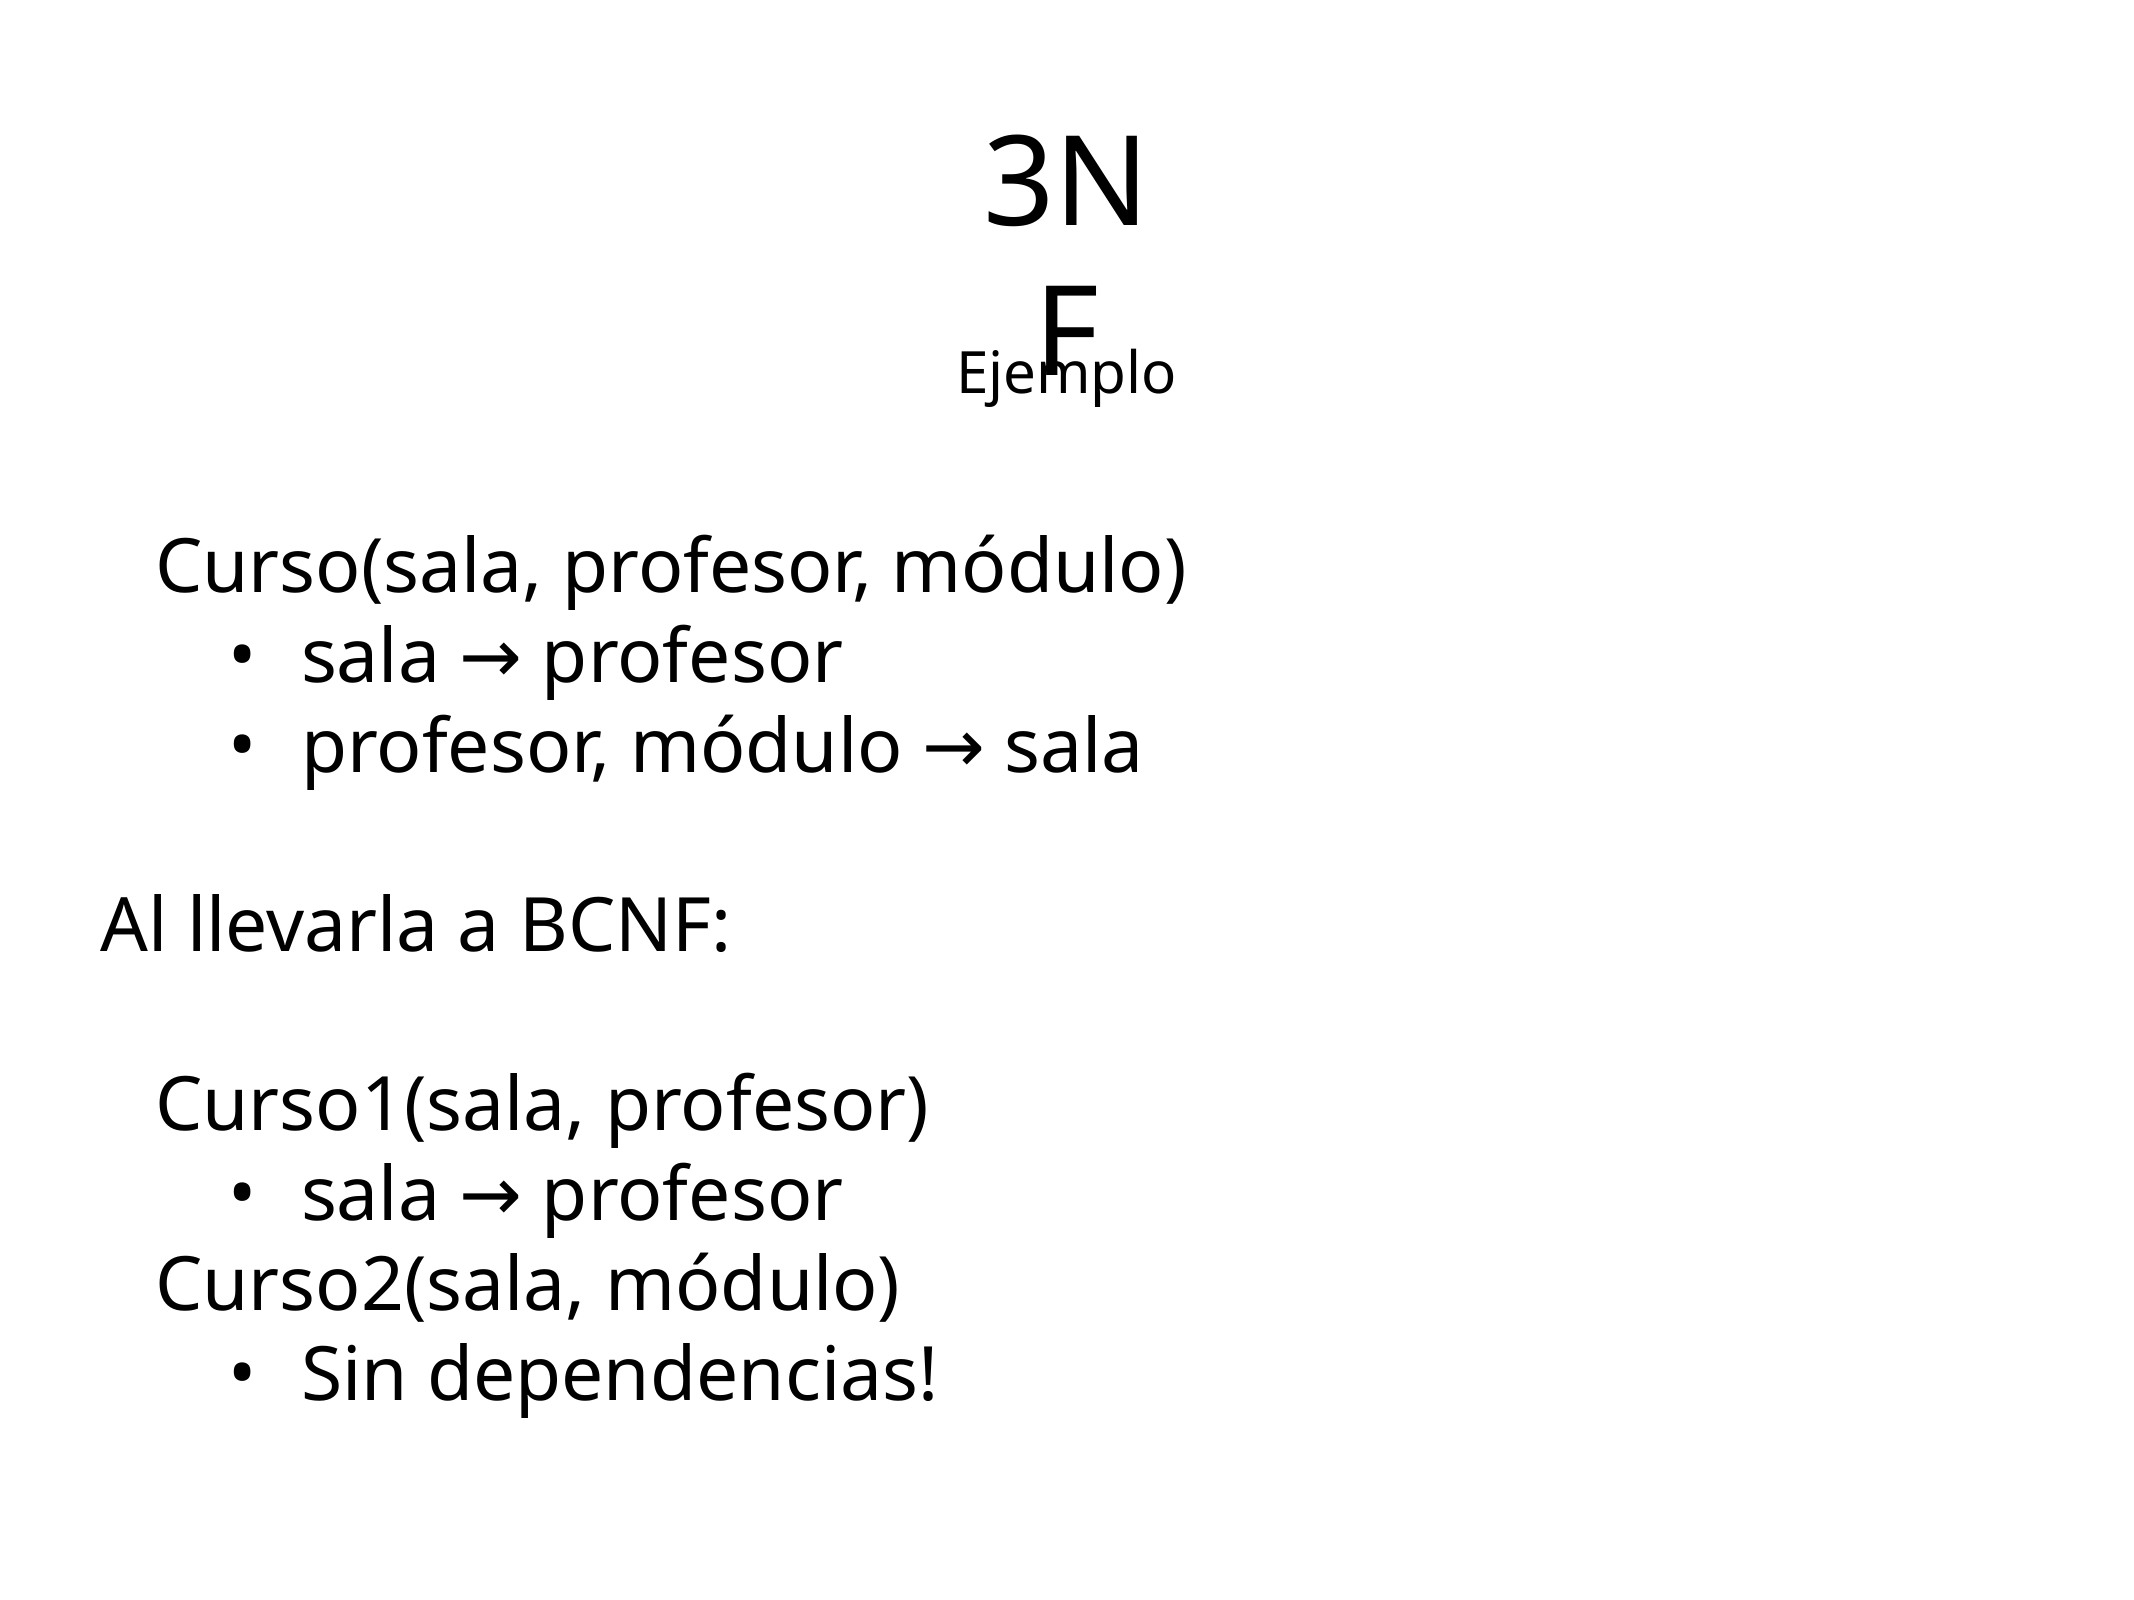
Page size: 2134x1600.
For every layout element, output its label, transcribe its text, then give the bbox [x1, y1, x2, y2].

text_box Ejemplo [618, 327, 1516, 414]
text_box Al llevarla a BCNF: [92, 868, 2042, 975]
text_box 3NF [942, 91, 1191, 327]
text_box Curso(sala, profesor, módulo) sala → profesor profesor, módulo → sala [146, 508, 1987, 796]
text_box Curso1(sala, profesor) sala → profesor Curso2(sala, módulo) Sin dependencias! [146, 1047, 1987, 1424]
